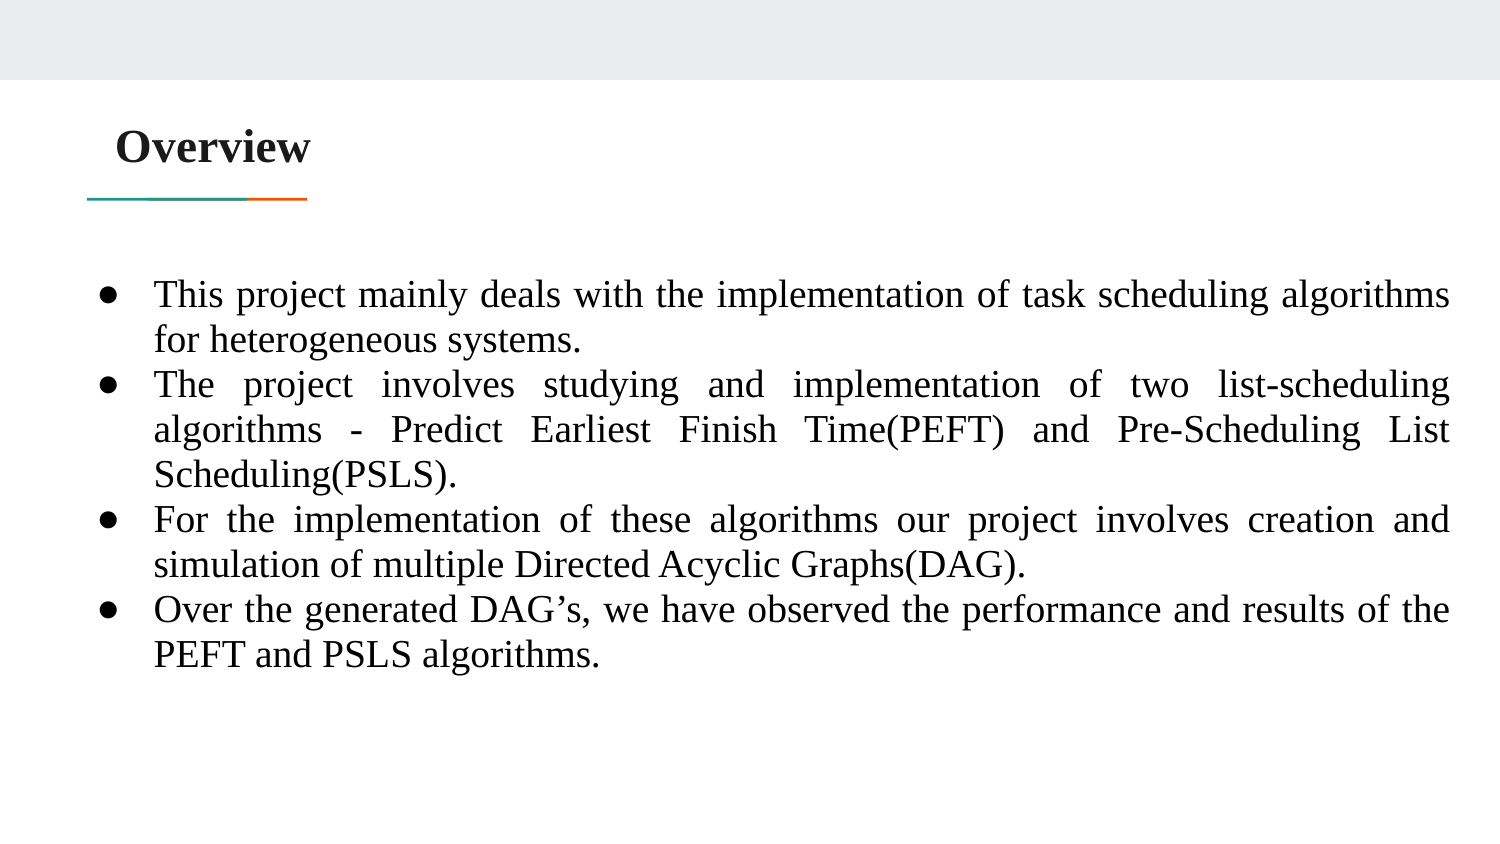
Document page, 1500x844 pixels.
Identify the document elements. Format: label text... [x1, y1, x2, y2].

title Overview [99, 99, 1362, 188]
list This project mainly deals with the implementation of task scheduling algorithms for heterogeneous systems. The project involves studying and implementation of two list-scheduling algorithms - Predict Earliest Finish Time(PEFT) and Pre-Scheduling List Scheduling(PSLS). For the implementation of these algorithms our project involves creation and simulation of multiple Directed Acyclic Graphs(DAG). Over the generated DAG’s, we have observed the performance and results of the PEFT and PSLS algorithms. [63, 256, 1467, 790]
